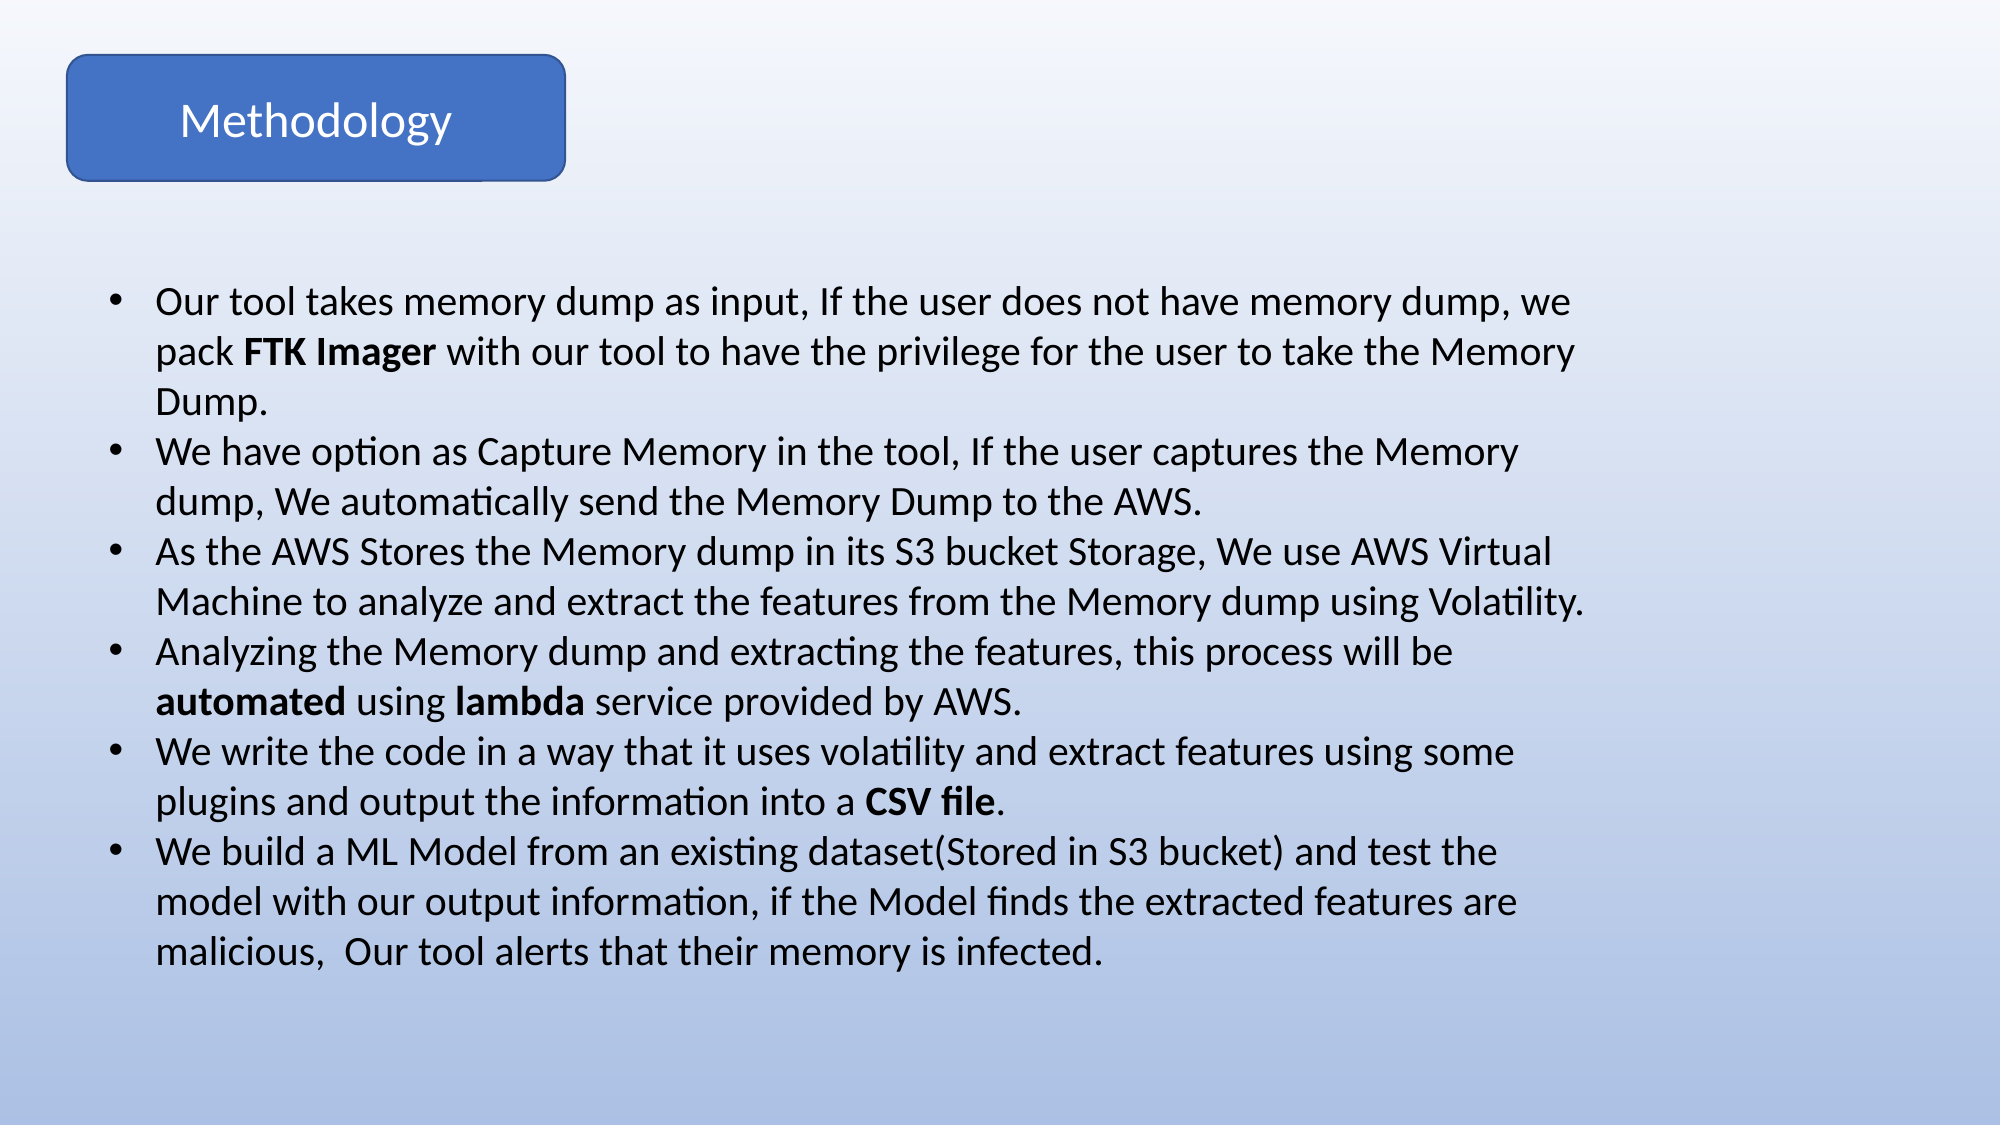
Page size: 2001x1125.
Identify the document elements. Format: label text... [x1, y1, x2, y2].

text_box Methodology [65, 53, 567, 182]
text_box Our tool takes memory dump as input, If the user does not have memory dump, we pack FTK Imager with our tool to have the privilege for the user to take the Memory Dump. We have option as Capture Memory in the tool, If the user captures the Memory dump, We automatically send the Memory Dump to the AWS. As the AWS Stores the Memory dump in its S3 bucket Storage, We use AWS Virtual Machine to analyze and extract the features from the Memory dump using Volatility. Analyzing the Memory dump and extracting the features, this process will be automated using lambda service provided by AWS. We write the code in a way that it uses volatility and extract features using some plugins and output the information into a CSV file. We build a ML Model from an existing dataset(Stored in S3 bucket) and test the model with our output information, if the Model finds the extracted features are malicious, Our tool alerts that their memory is infected. [93, 266, 1616, 1027]
